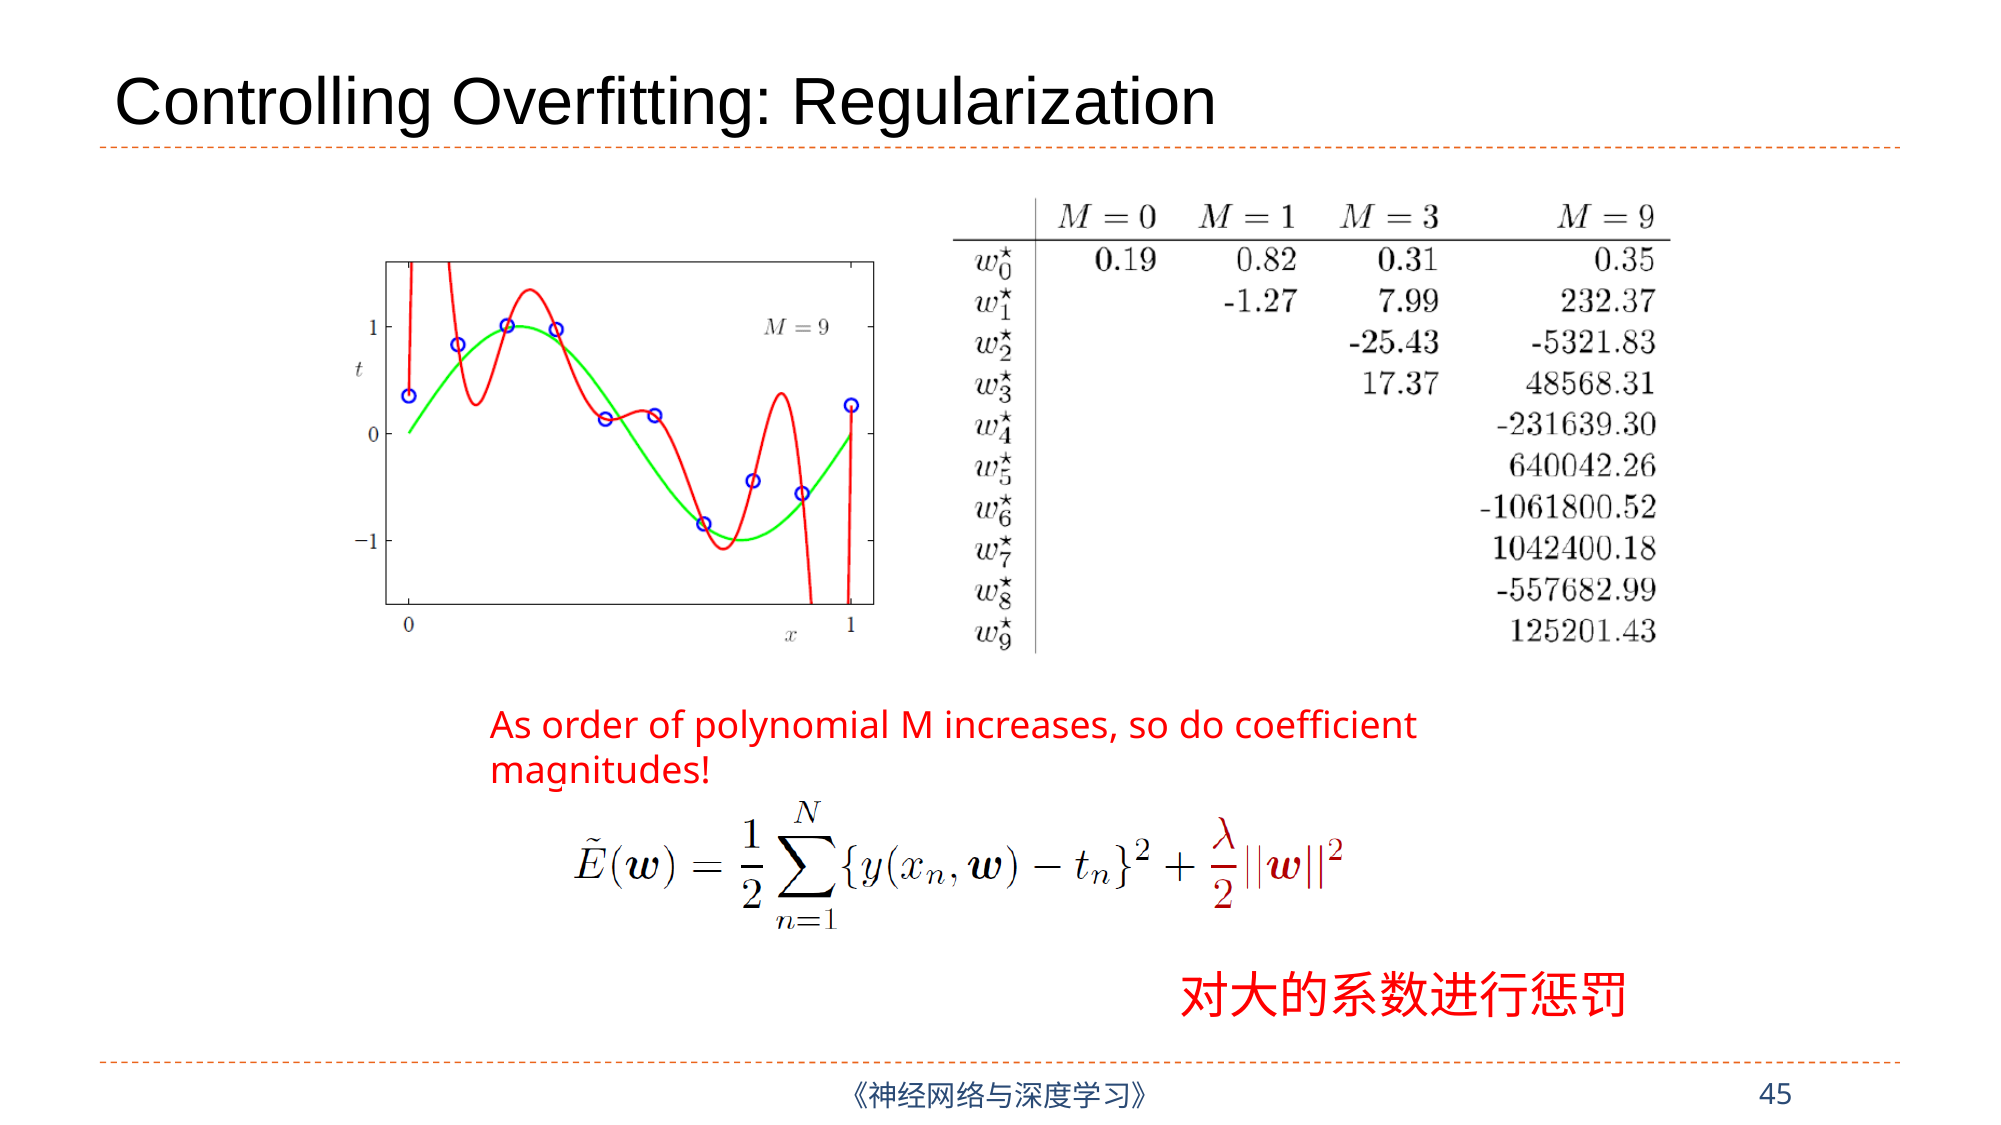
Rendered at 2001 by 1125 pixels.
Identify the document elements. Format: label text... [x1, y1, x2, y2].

picture [562, 784, 1365, 960]
text_box As order of polynomial M increases, so do coefficient magnitudes! [474, 700, 1570, 799]
text_box 对大的系数进行惩罚 [1164, 956, 1645, 1031]
picture [324, 175, 1732, 687]
title Controlling Overfitting: Regularization [99, 24, 1900, 146]
